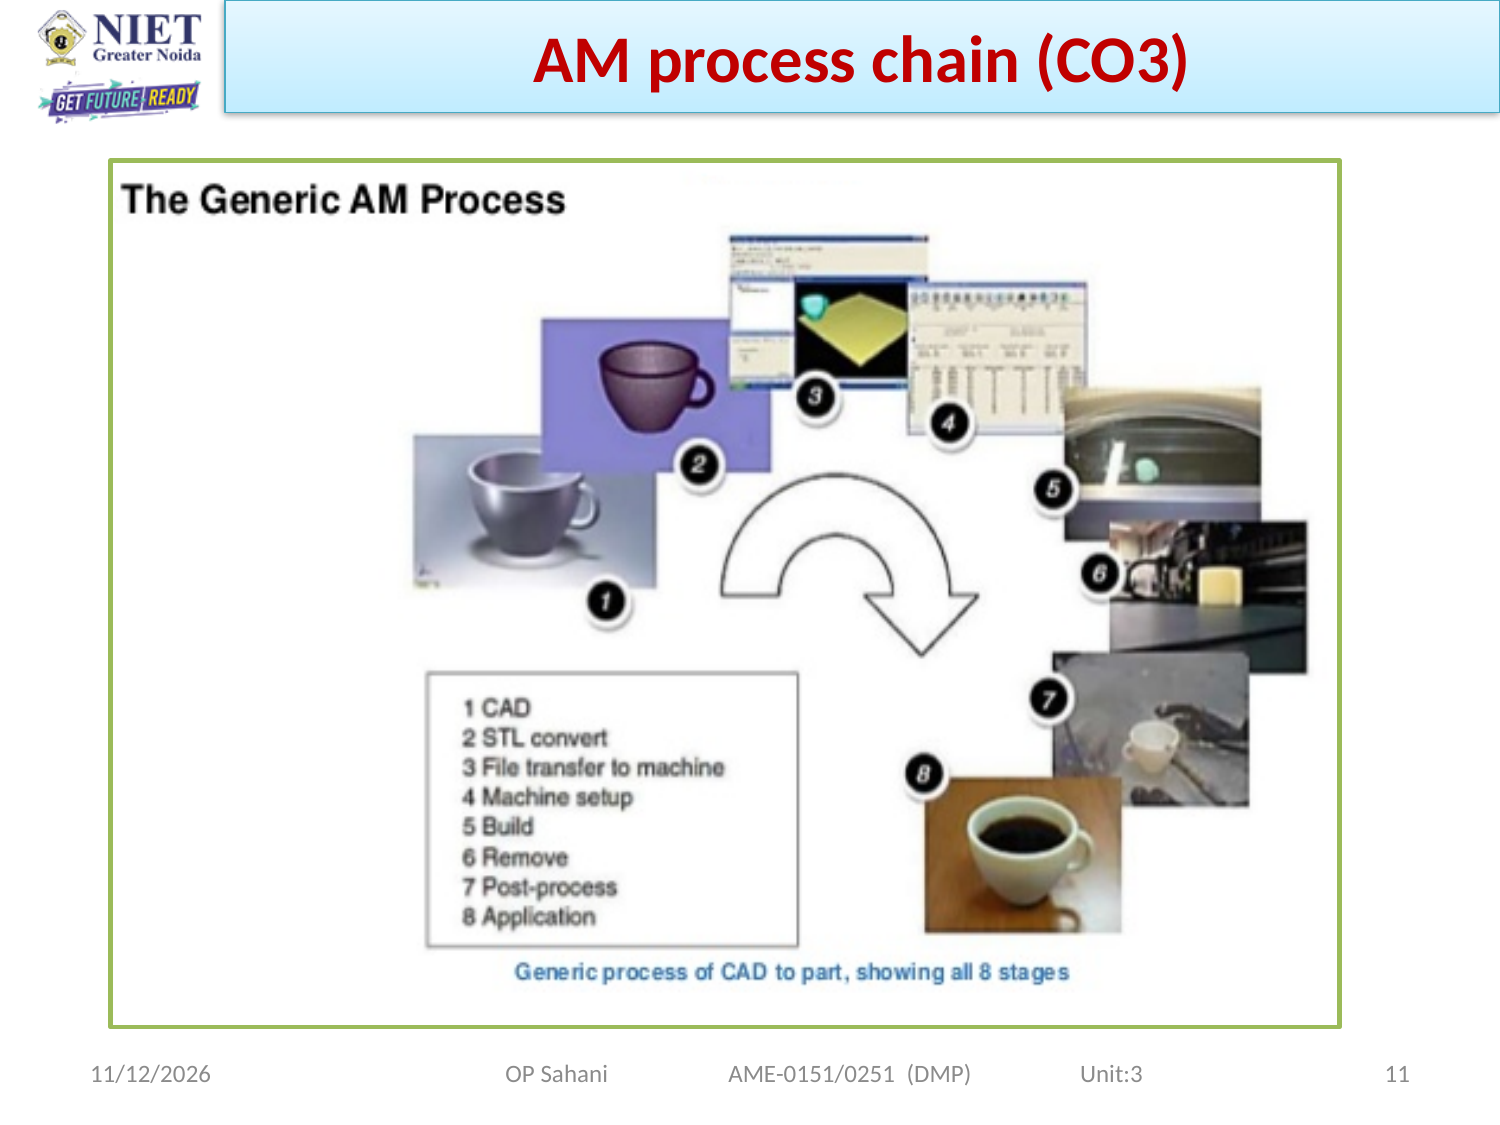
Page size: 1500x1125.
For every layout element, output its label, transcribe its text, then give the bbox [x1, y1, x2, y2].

picture [0, 0, 238, 135]
text_box AM process chain (CO3) [238, 0, 1500, 113]
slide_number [75, 1042, 412, 1103]
footer OP Sahani AME-0151/0251 (DMP) Unit:3 [412, 1042, 1074, 1103]
slide_number 11 [1074, 1042, 1425, 1103]
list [112, 162, 1338, 1026]
